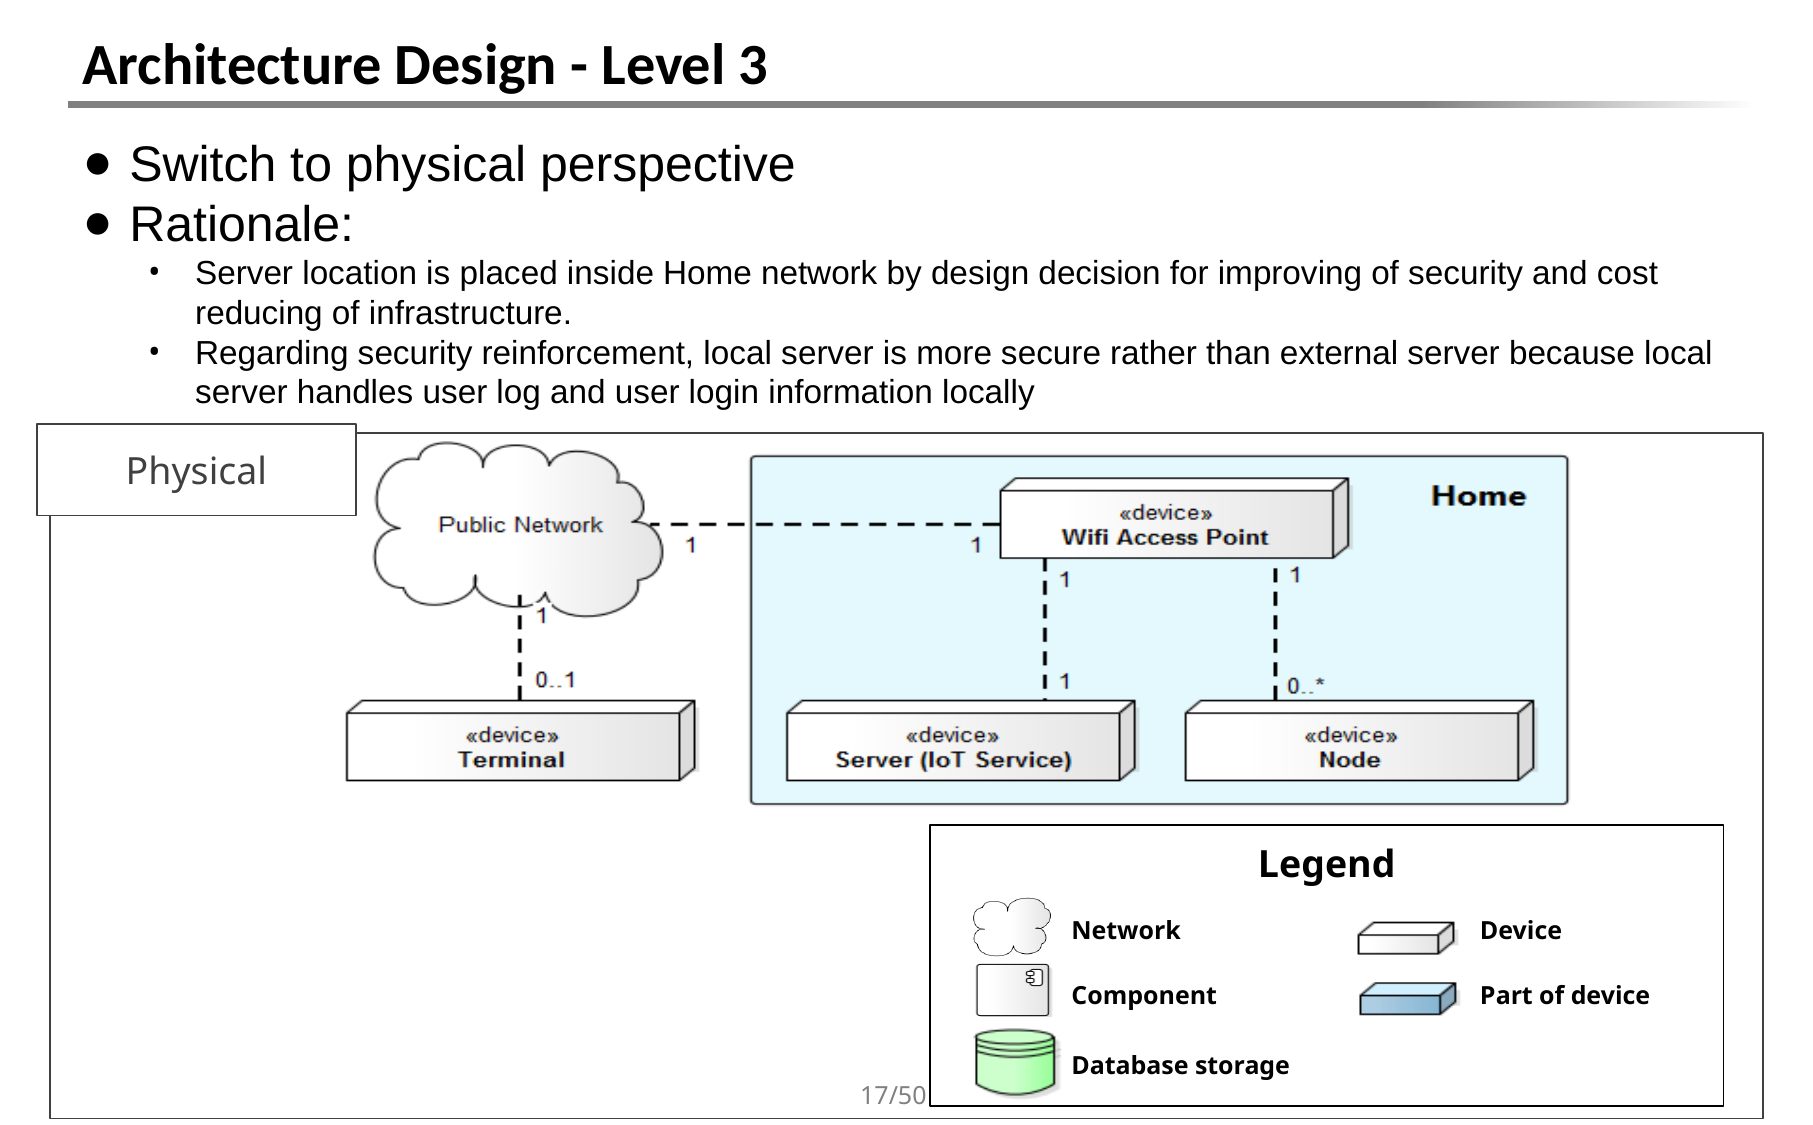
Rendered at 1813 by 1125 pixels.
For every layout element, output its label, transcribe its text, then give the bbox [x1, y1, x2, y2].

picture [319, 426, 1580, 817]
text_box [929, 824, 1813, 1107]
title Architecture Design - Level 3 [67, 20, 1757, 101]
text_box [48, 518, 1765, 1121]
list Switch to physical perspective Rationale: Server location is placed inside Home network by design decision for improving of security and cost reducing of infrastructure. Regarding security reinforcement, local server is more secure rather than external server because local server handles user log and user login information locally [48, 115, 1738, 431]
text_box [1582, 431, 1765, 823]
slide_number 17/50 [811, 1078, 975, 1115]
table_cell Extensibility [316, 433, 1581, 1078]
text_box Physical [35, 422, 358, 518]
